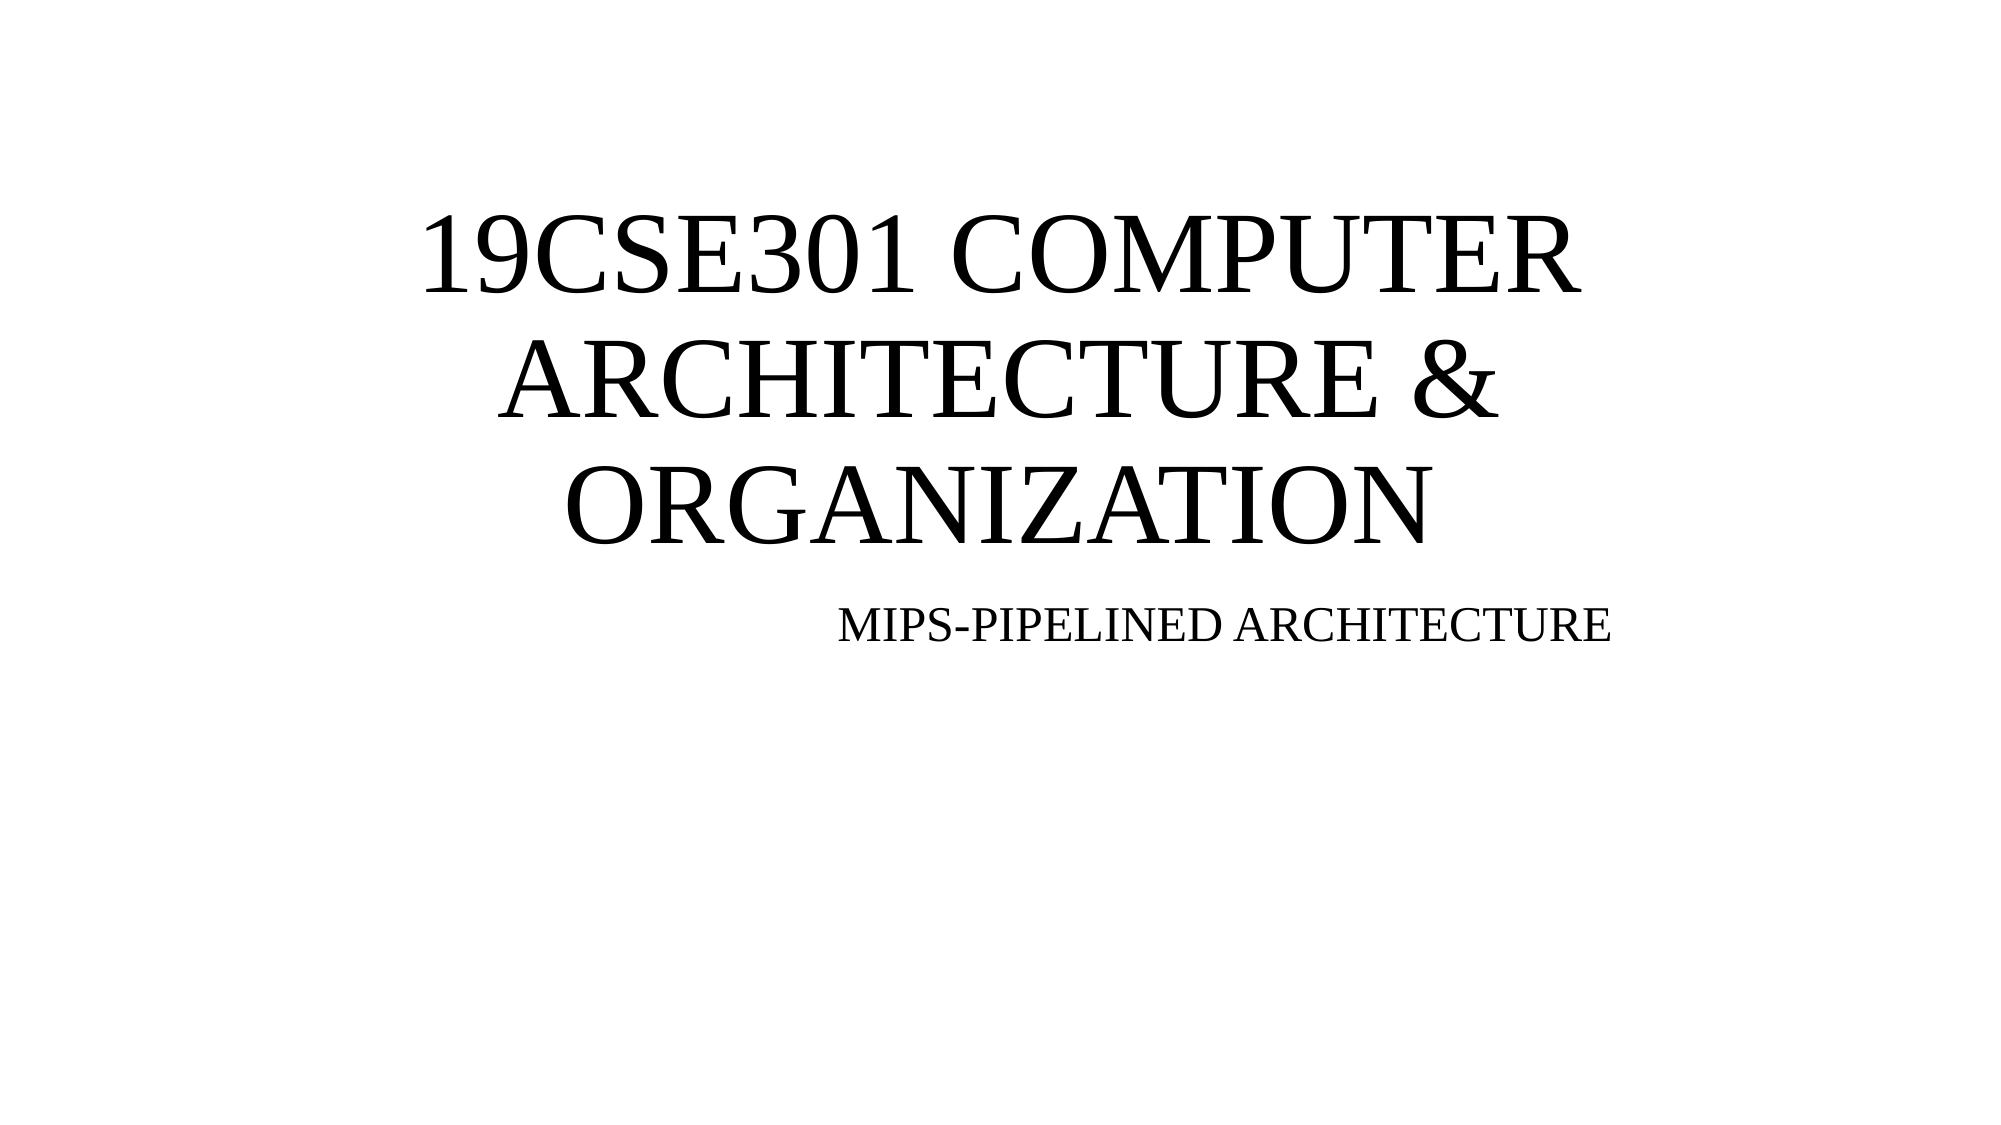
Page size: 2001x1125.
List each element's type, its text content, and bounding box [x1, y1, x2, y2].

title 19CSE301 COMPUTER ARCHITECTURE & ORGANIZATION [249, 184, 1750, 576]
subtitle MIPS-PIPELINED ARCHITECTURE [249, 590, 1750, 863]
